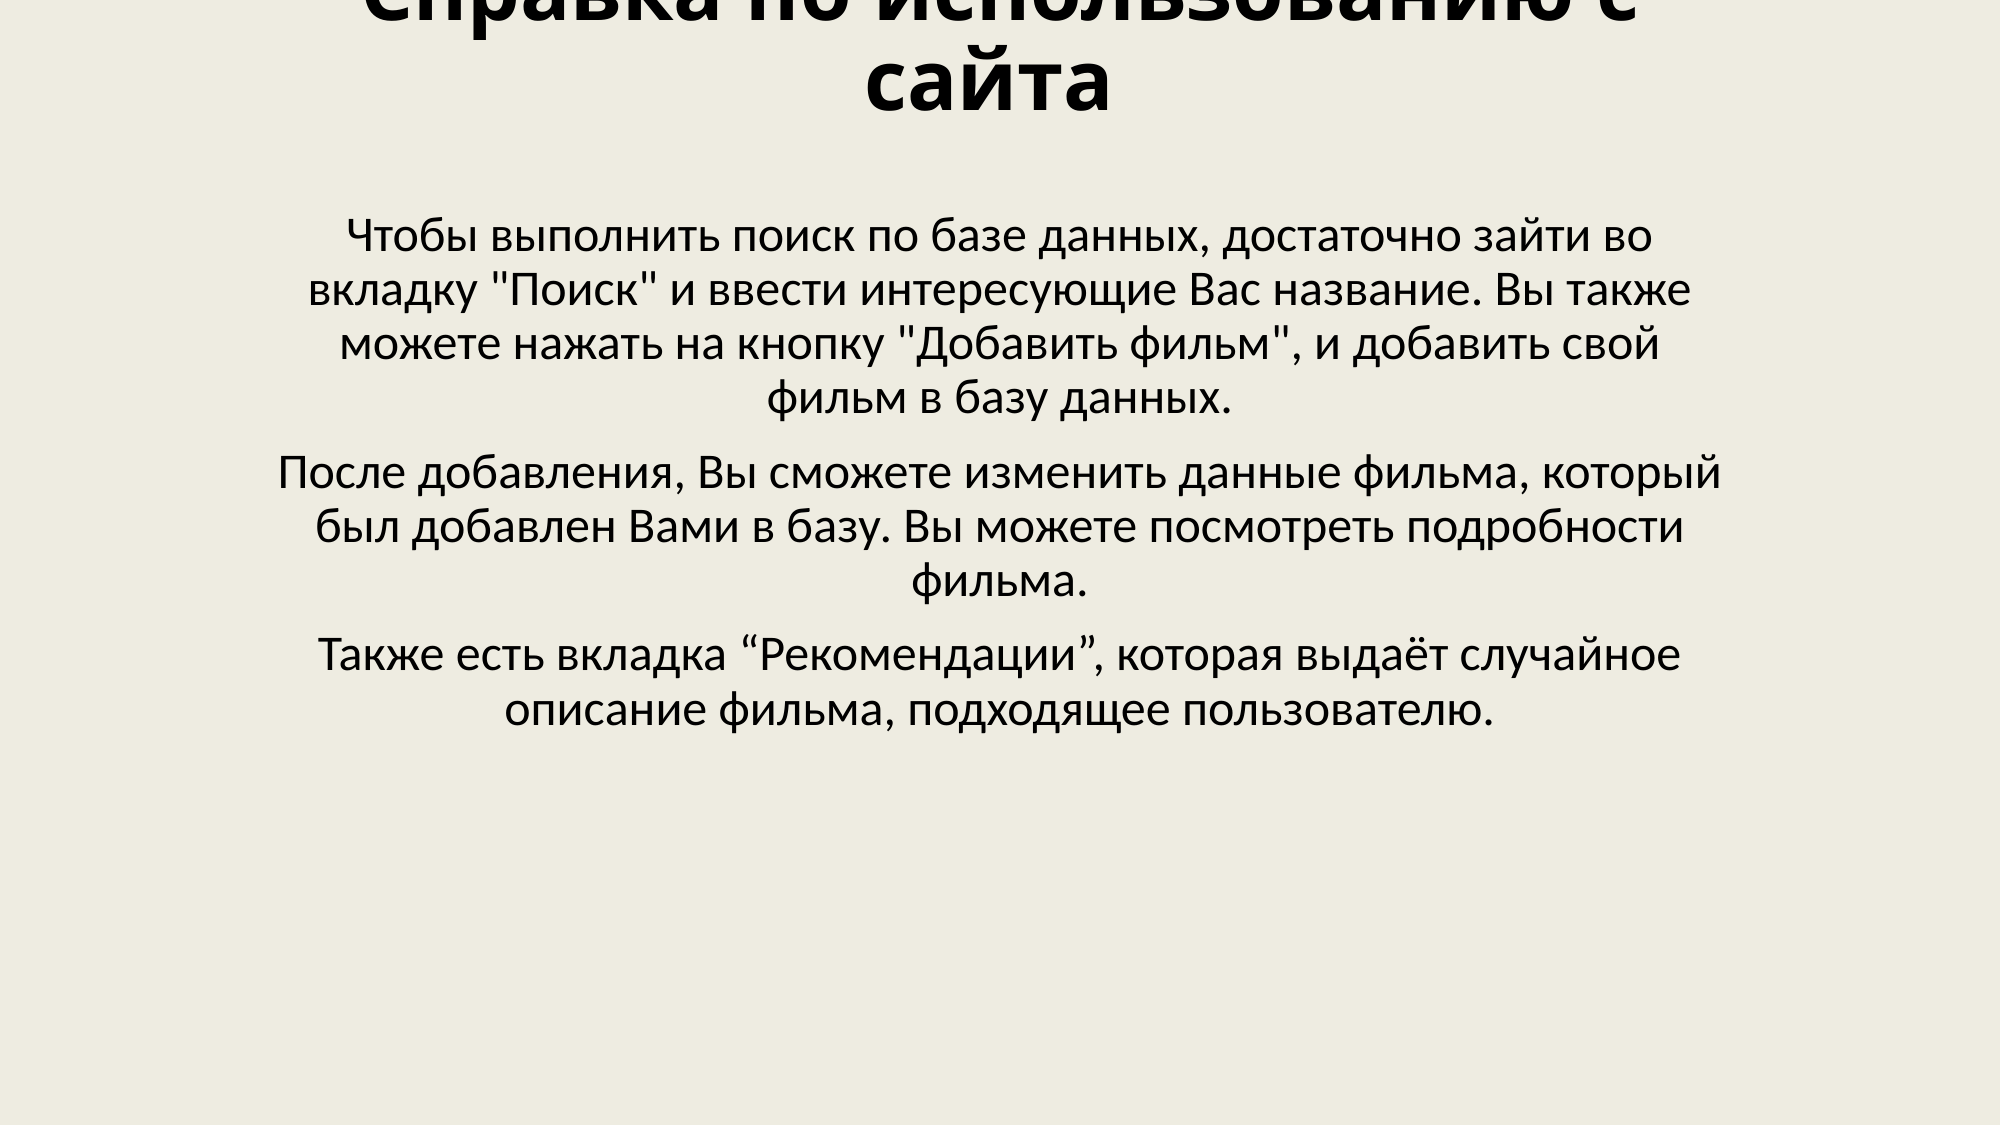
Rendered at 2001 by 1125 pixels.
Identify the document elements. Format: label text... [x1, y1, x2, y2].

title Справка по использованию с сайта [300, 0, 1700, 200]
subtitle Чтобы выполнить поиск по базе данных, достаточно зайти во вкладку "Поиск" и ввести интересующие Вас название. Вы также можете нажать на кнопку "Добавить фильм", и добавить свой фильм в базу данных. После добавления, Вы сможете изменить данные фильма, который был добавлен Вами в базу. Вы можете посмотреть подробности фильма. Также есть вкладка “Рекомендации”, которая выдаёт случайное описание фильма, подходящее пользователю. [249, 200, 1750, 836]
